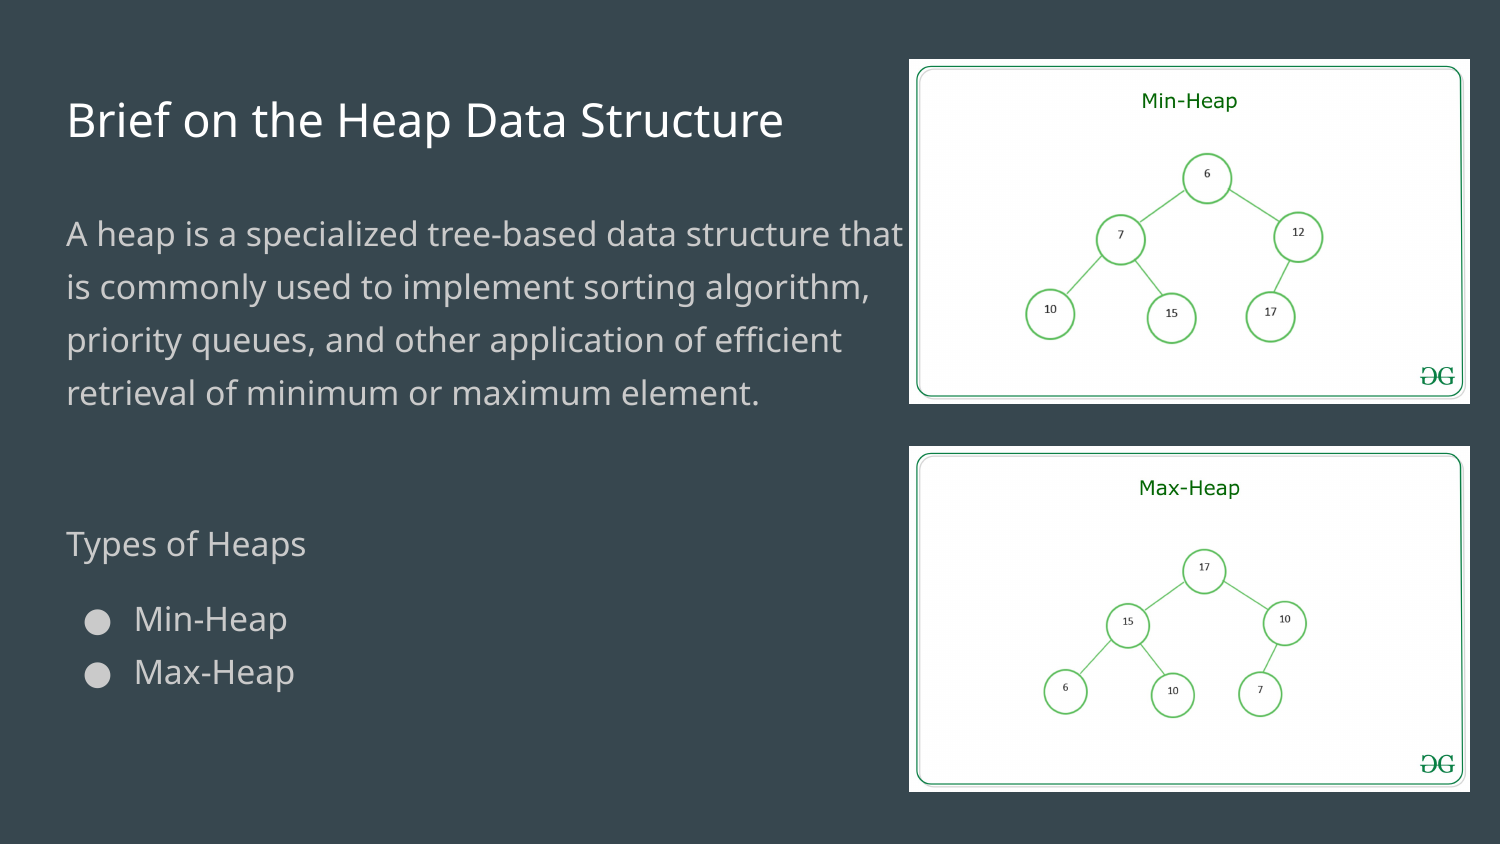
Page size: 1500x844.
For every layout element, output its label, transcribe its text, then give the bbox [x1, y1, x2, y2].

title Brief on the Heap Data Structure [51, 72, 904, 167]
list A heap is a specialized tree-based data structure that is commonly used to implement sorting algorithm, priority queues, and other application of efficient retrieval of minimum or maximum element. Types of Heaps Min-Heap Max-Heap [51, 189, 931, 750]
picture [909, 59, 1470, 405]
picture [909, 446, 1470, 792]
